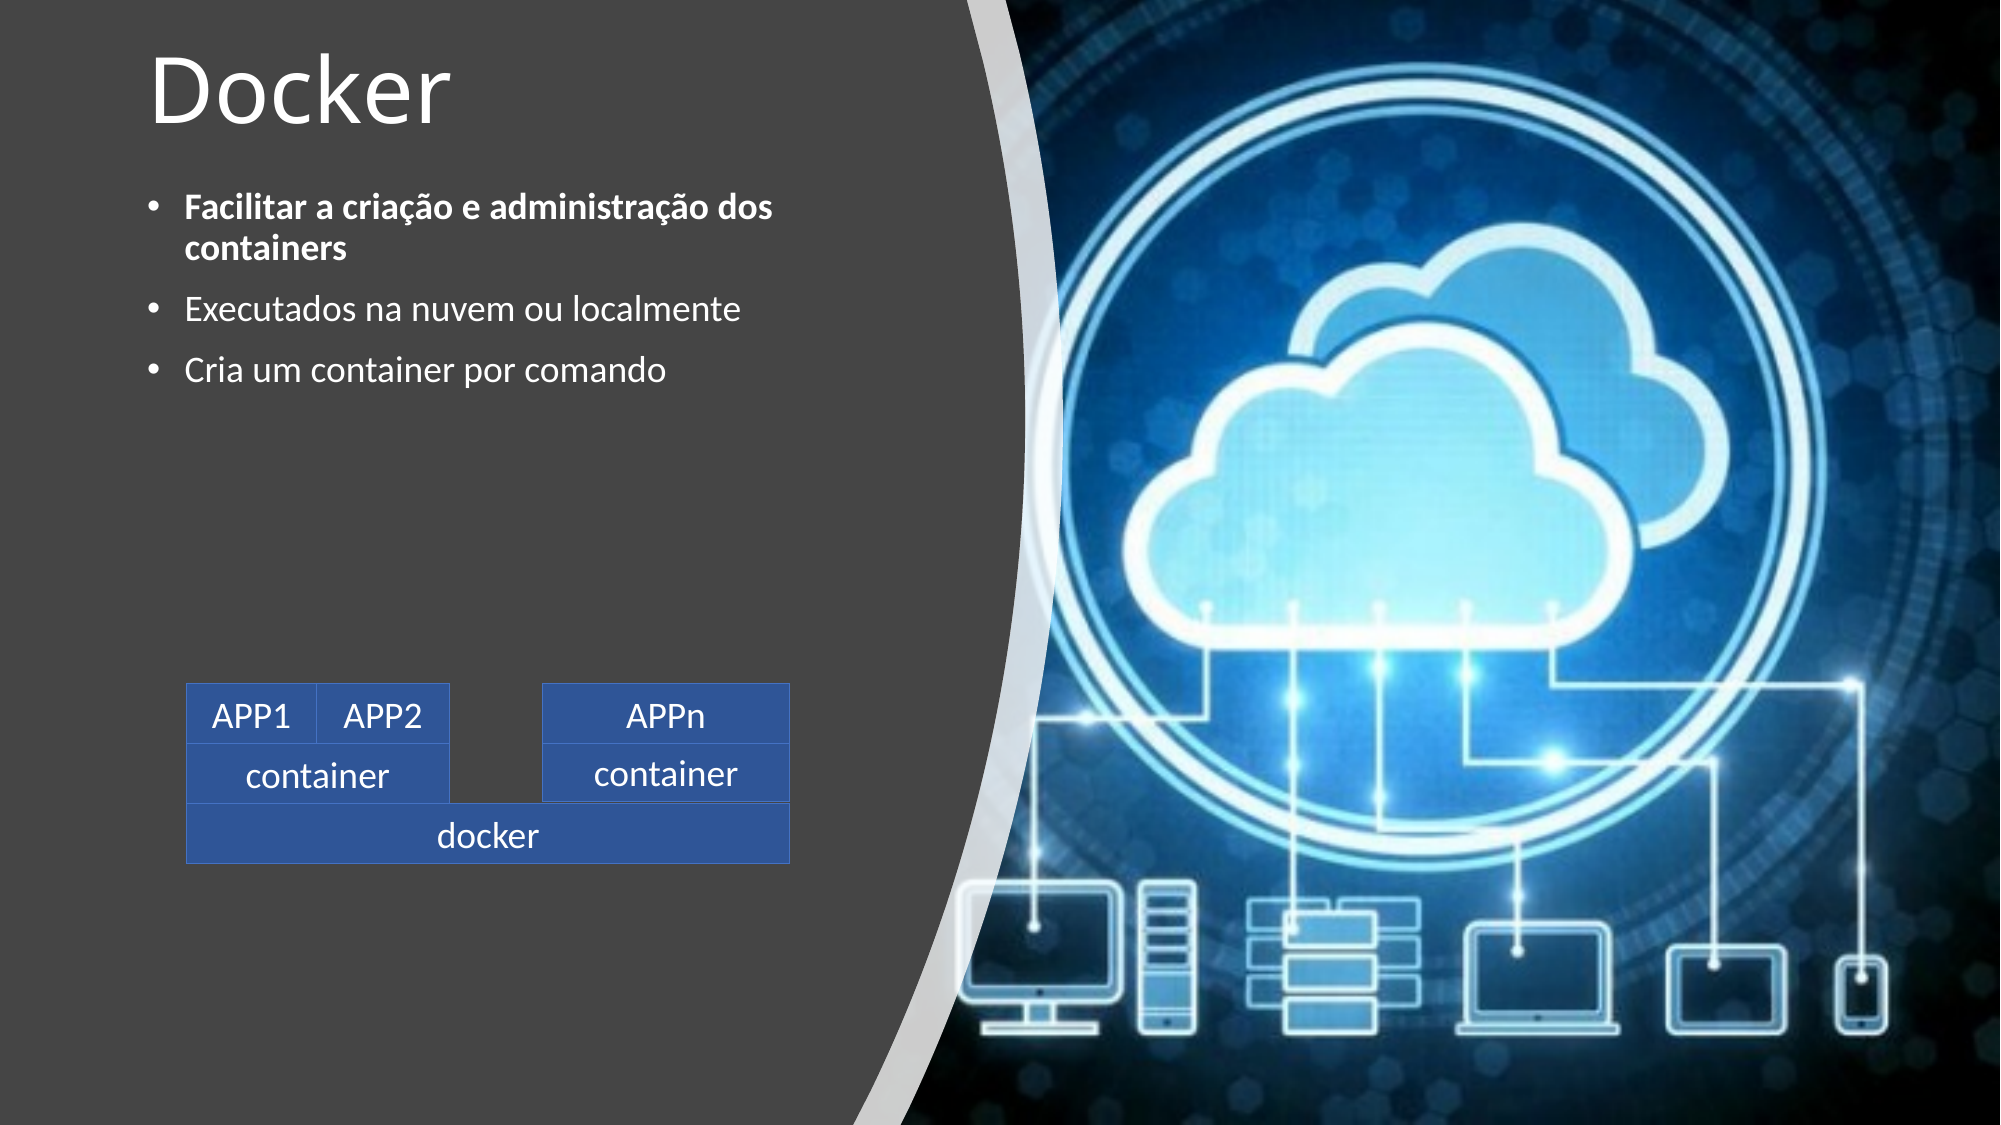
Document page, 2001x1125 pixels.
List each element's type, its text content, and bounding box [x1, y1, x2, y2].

text_box container [542, 744, 790, 802]
text_box [0, 0, 850, 1125]
title Docker [131, 34, 850, 179]
text_box APP2 [316, 683, 450, 744]
text_box APP1 [186, 683, 316, 744]
text_box docker [186, 803, 790, 864]
text_box container [186, 744, 450, 804]
list Facilitar a criação e administração dos containers Executados na nuvem ou localmente Cria um container por comando [131, 179, 850, 702]
text_box APPn [542, 683, 790, 744]
picture [850, 0, 2000, 1125]
